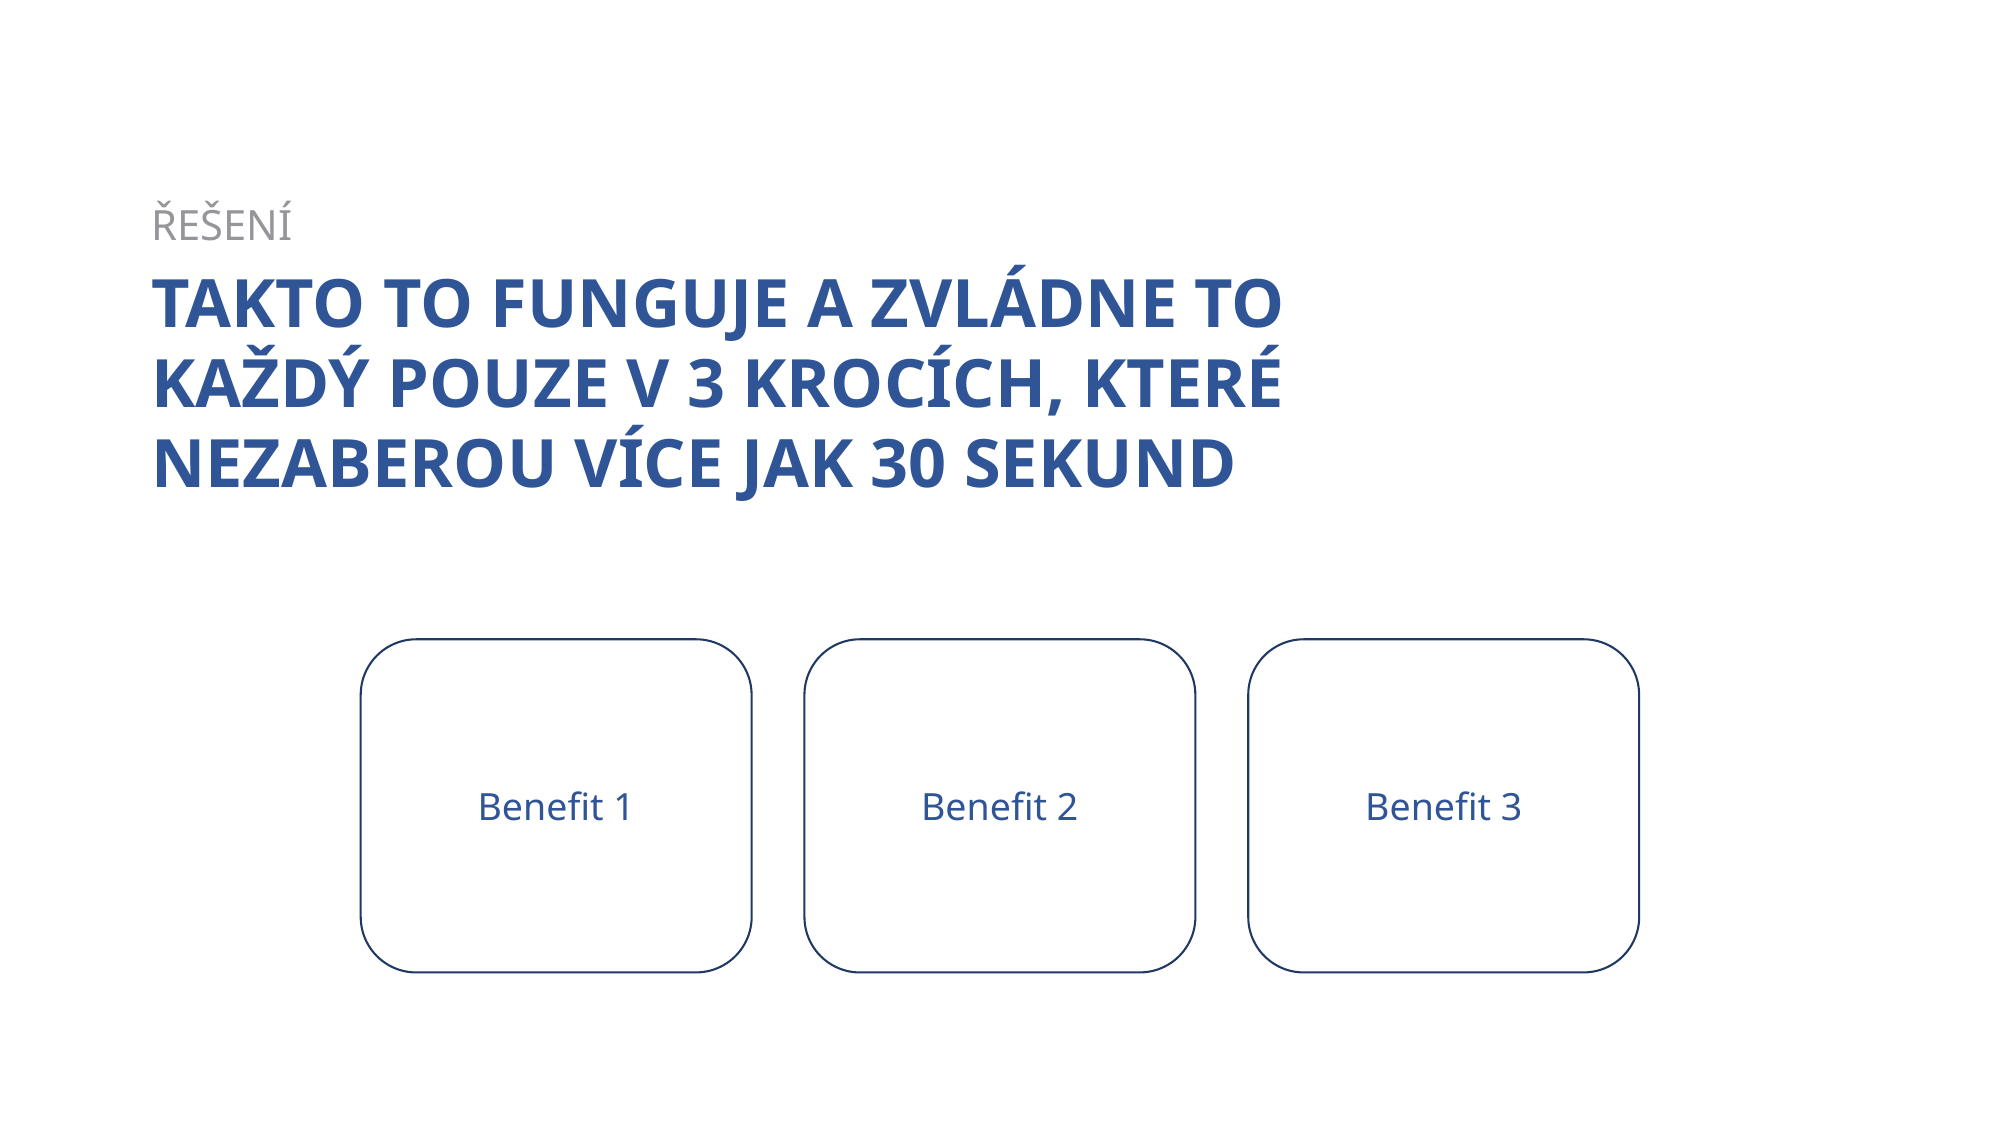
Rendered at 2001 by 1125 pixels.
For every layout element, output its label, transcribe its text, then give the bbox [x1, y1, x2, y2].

text_box Benefit 2 [803, 638, 1197, 974]
text_box Benefit 1 [359, 638, 753, 974]
text_box ŘEŠENÍ [146, 193, 445, 254]
text_box Benefit 3 [1247, 638, 1641, 974]
text_box TAKTO TO FUNGUJE A ZVLÁDNE TO KAŽDÝ POUZE V 3 KROCÍCH, KTERÉ NEZABEROU VÍCE JAK 30 SEKUND [146, 255, 1444, 506]
